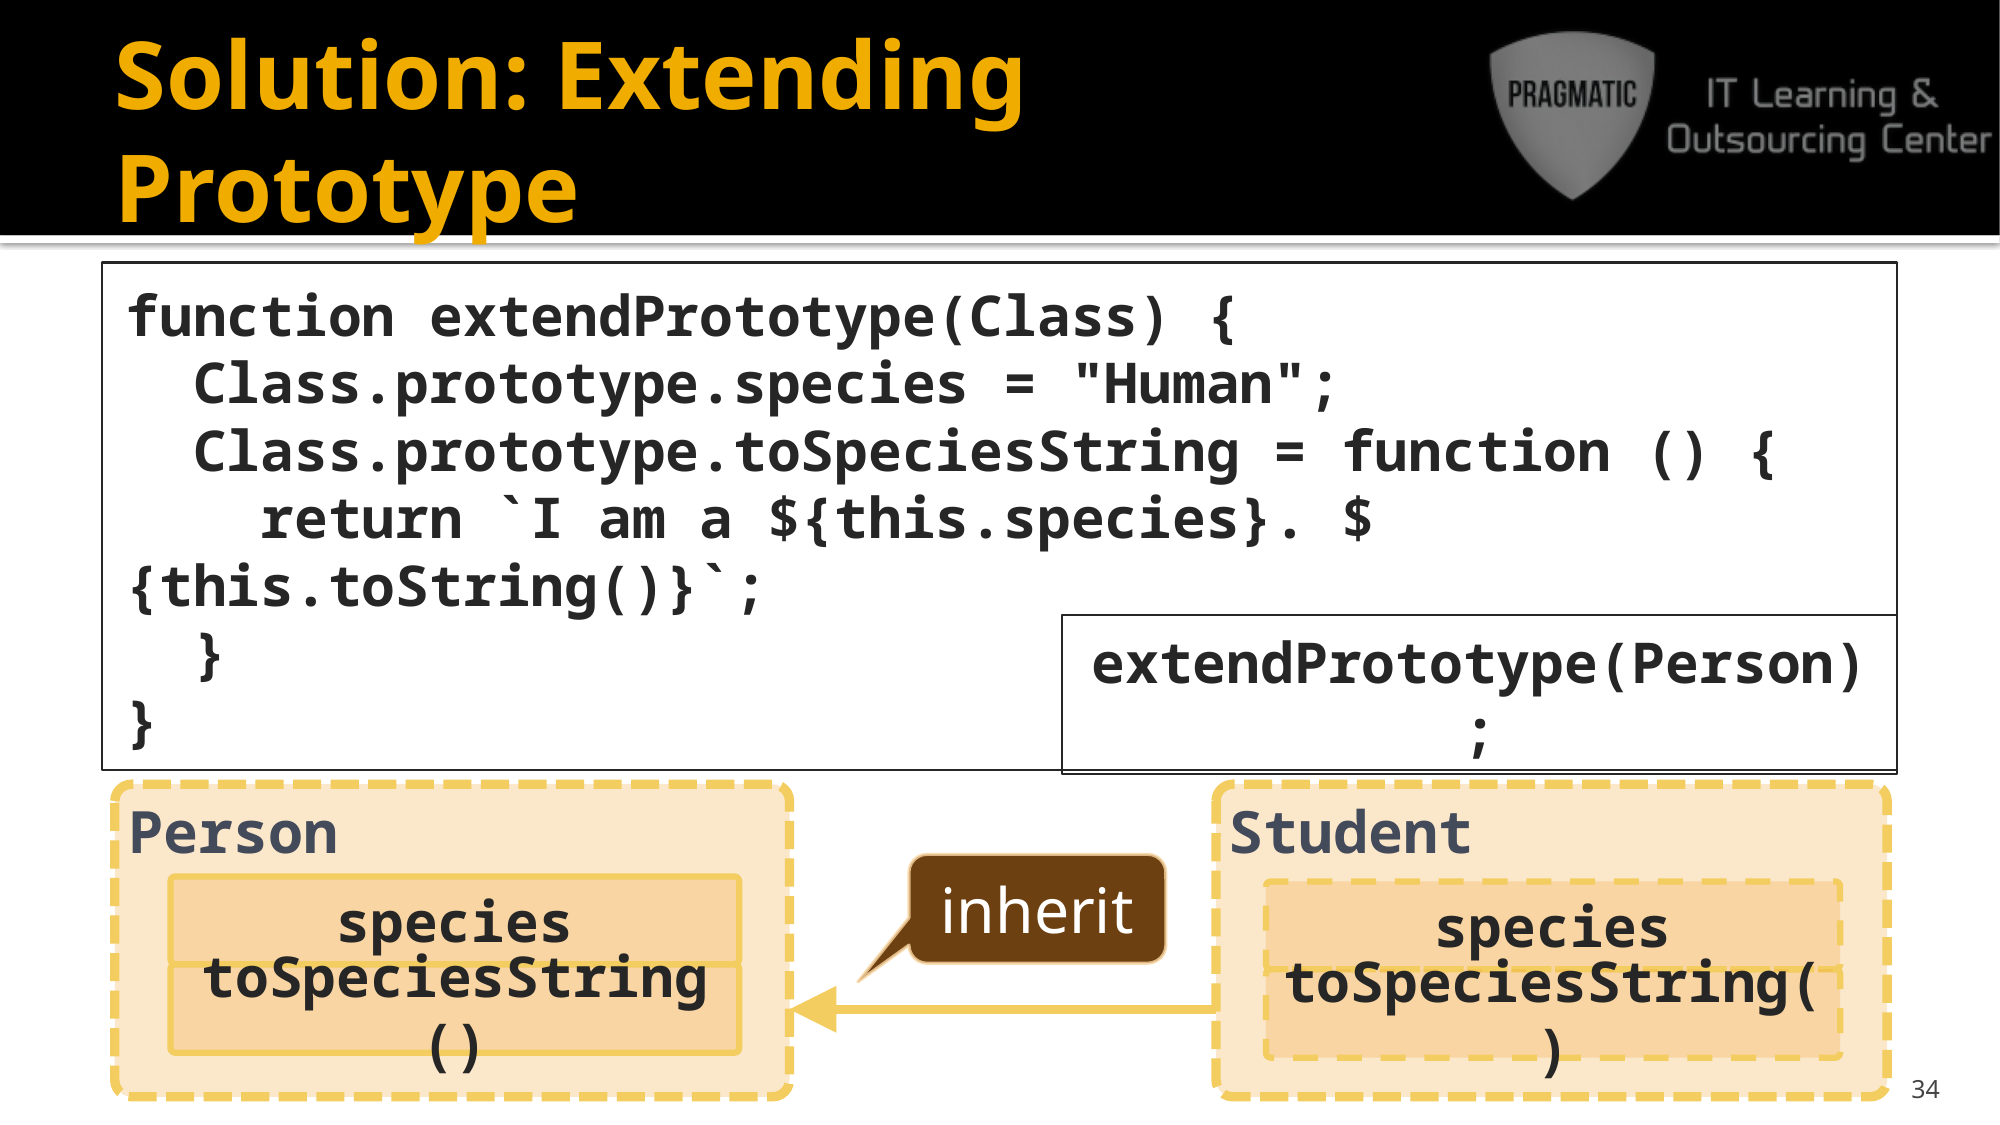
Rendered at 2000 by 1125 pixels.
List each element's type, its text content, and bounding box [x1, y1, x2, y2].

title Solution: Extending Prototype [99, 25, 1475, 231]
text_box inherit [853, 850, 1170, 986]
text_box toSpeciesString() [1261, 965, 1845, 1062]
text_box [1212, 780, 1892, 1101]
text_box [110, 780, 794, 1101]
picture [1484, 24, 2000, 207]
text_box extendPrototype(Person); [1062, 615, 1898, 774]
text_box toSpeciesString() [166, 960, 744, 1057]
text_box Person [114, 787, 354, 873]
text_box function extendPrototype(Class) { Class.prototype.species = "Human"; Class.prototype.toSpeciesString = function () { return `I am a ${this.species}. ${this.toString()}`; } } [102, 262, 1898, 771]
text_box Student [1213, 787, 1489, 873]
slide_number 34 [1794, 1062, 1955, 1108]
text_box species [1262, 877, 1845, 969]
text_box species [166, 872, 744, 964]
